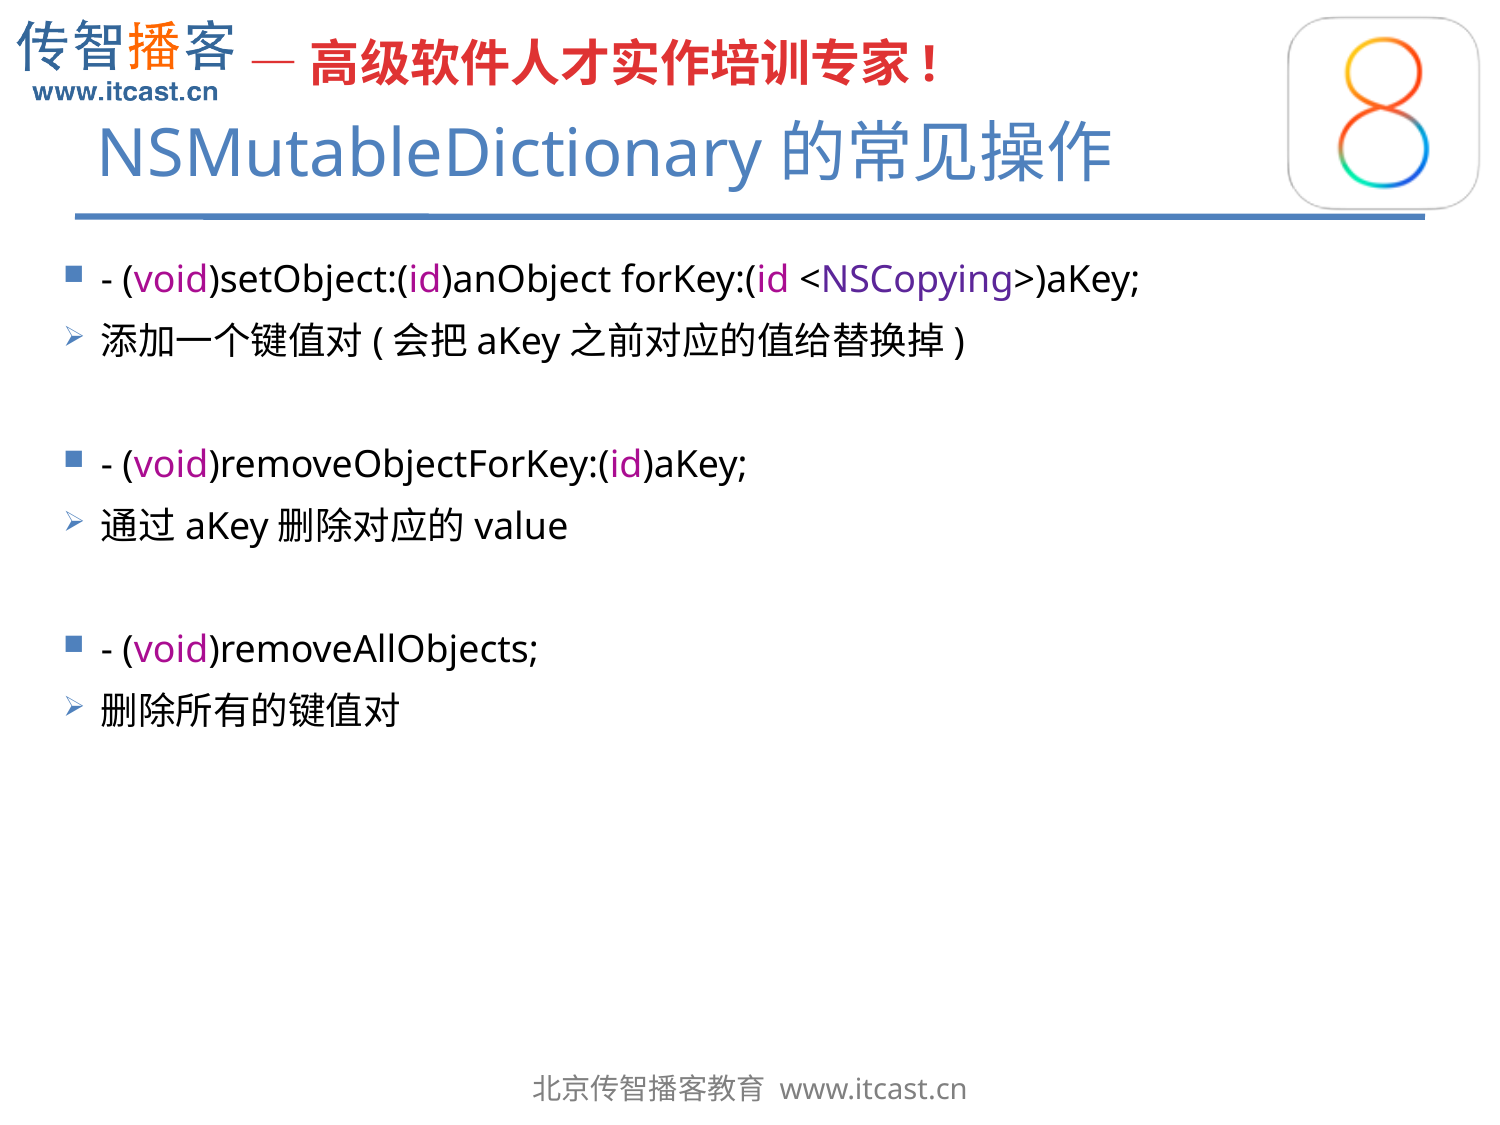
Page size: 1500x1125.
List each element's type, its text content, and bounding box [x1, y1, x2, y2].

picture [16, 19, 234, 101]
title NSMutableDictionary的常见操作 [81, 102, 1416, 238]
picture [1270, 0, 1497, 227]
list - (void)setObject:(id)anObject forKey:(id <NSCopying>)aKey; 添加一个键值对(会把aKey之前对应的值给替换掉) - (void)removeObjectForKey:(id)aKey; 通过aKey删除对应的value - (void)removeAllObjects; 删除所有的键值对 [48, 247, 1466, 1029]
